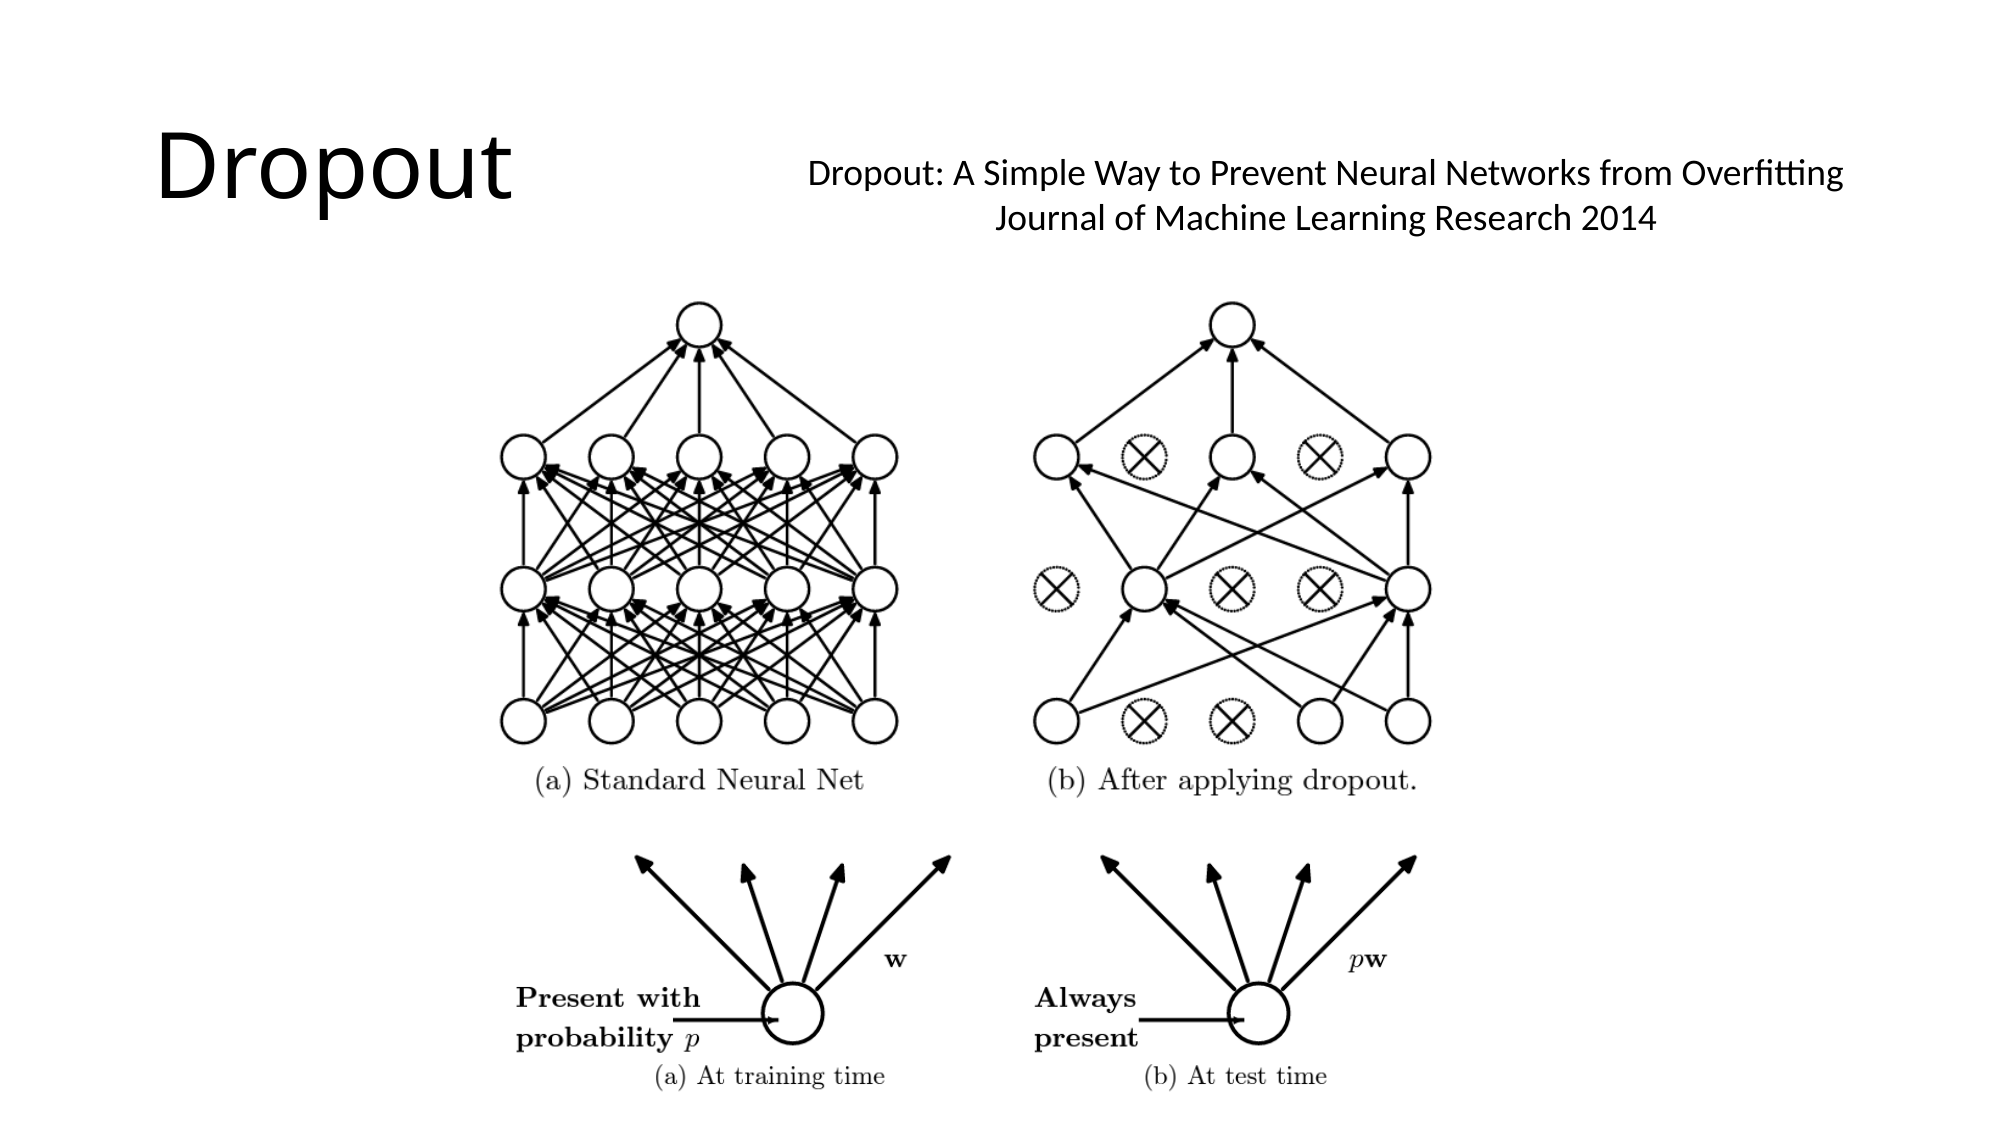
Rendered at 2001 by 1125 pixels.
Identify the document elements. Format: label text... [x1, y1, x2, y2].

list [451, 271, 1480, 820]
title Dropout [138, 60, 1864, 278]
picture [477, 819, 1480, 1107]
text_box Dropout: A Simple Way to Prevent Neural Networks from Overfitting Journal of Machine Learning Research 2014 [603, 140, 2000, 246]
